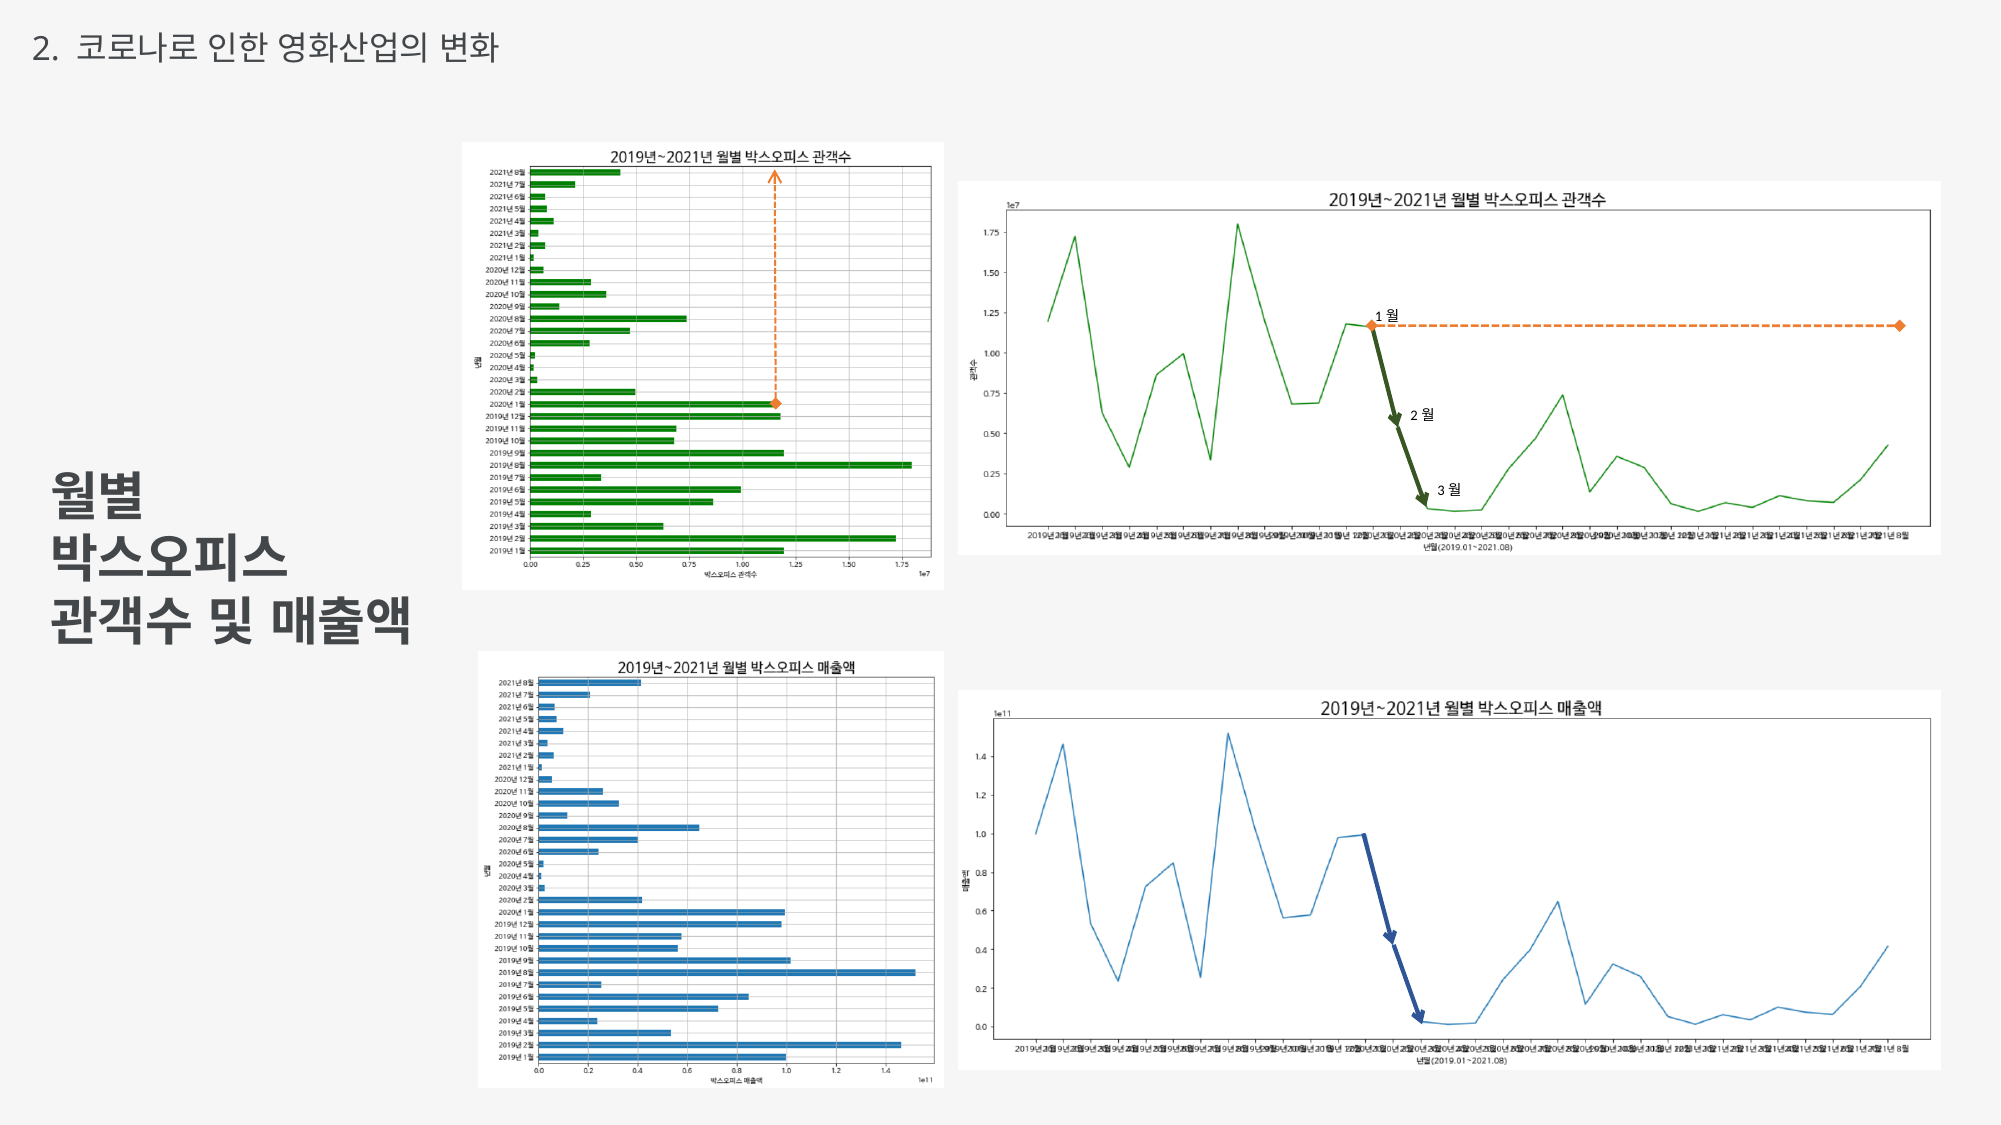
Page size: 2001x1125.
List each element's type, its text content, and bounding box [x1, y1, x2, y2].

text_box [1393, 944, 1423, 1025]
picture [958, 690, 1941, 1070]
picture [462, 142, 944, 590]
picture [958, 181, 1941, 555]
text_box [1363, 833, 1393, 945]
text_box [0, 0, 2000, 75]
picture [478, 651, 944, 1088]
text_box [1371, 326, 1398, 428]
text_box 월별 박스오피스 관객수 및 매출액 [35, 455, 463, 659]
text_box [1397, 427, 1427, 507]
